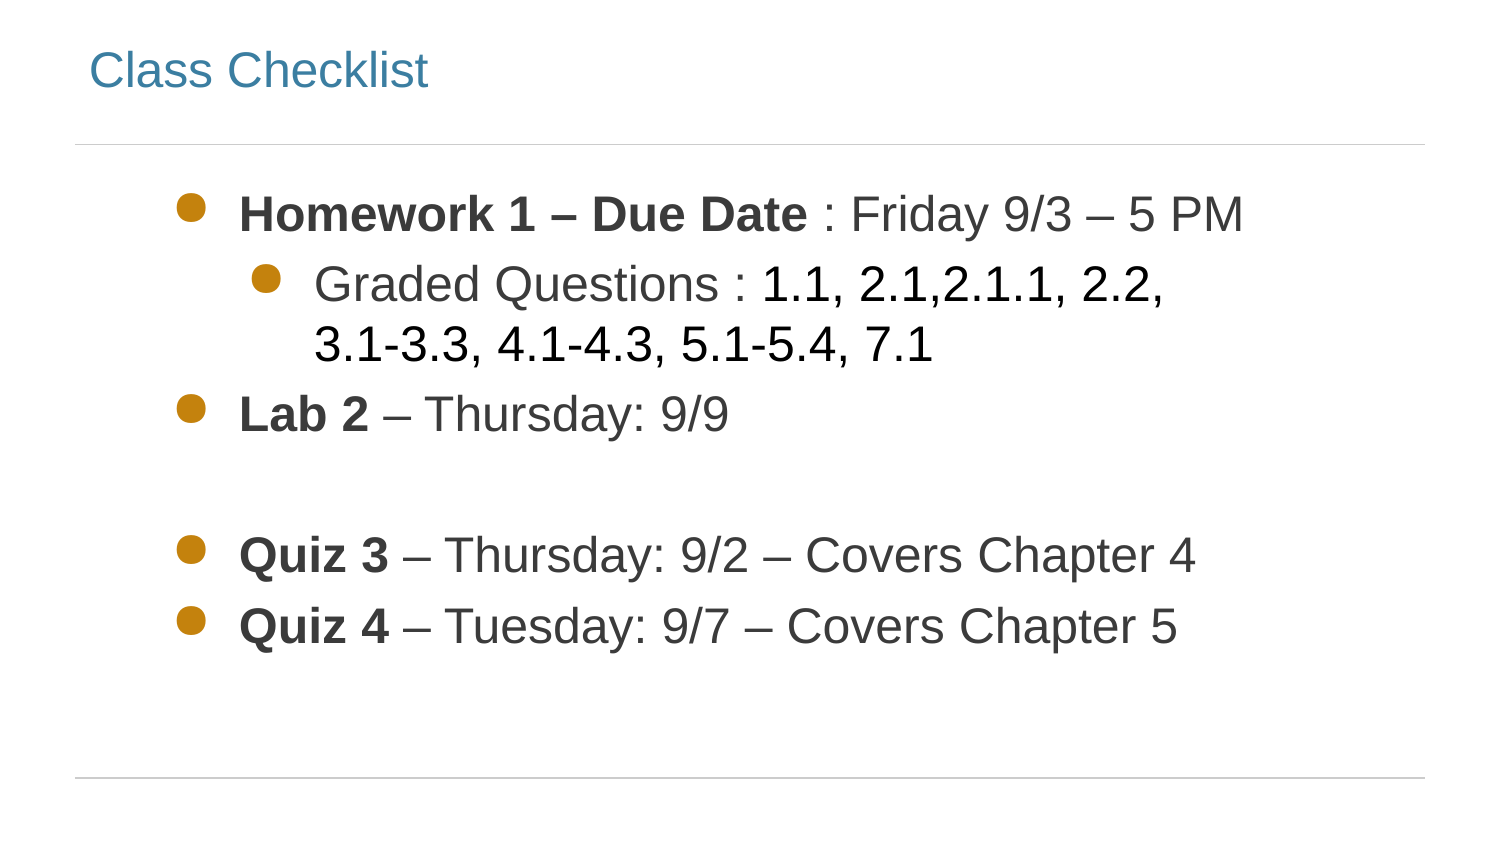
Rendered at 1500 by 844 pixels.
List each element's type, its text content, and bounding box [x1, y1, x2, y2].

title Class Checklist [86, 34, 1500, 178]
text_box Homework 1 – Due Date : Friday 9/3 – 5 PM Graded Questions : 1.1, 2.1,2.1.1, 2.2, 3.1-3.3, 4.1-4.3, 5.1-5.4, 7.1 Lab 2 – Thursday: 9/9 Quiz 3 – Thursday: 9/2 – Covers Chapter 4 Quiz 4 – Tuesday: 9/7 – Covers Chapter 5 [94, 179, 1266, 756]
